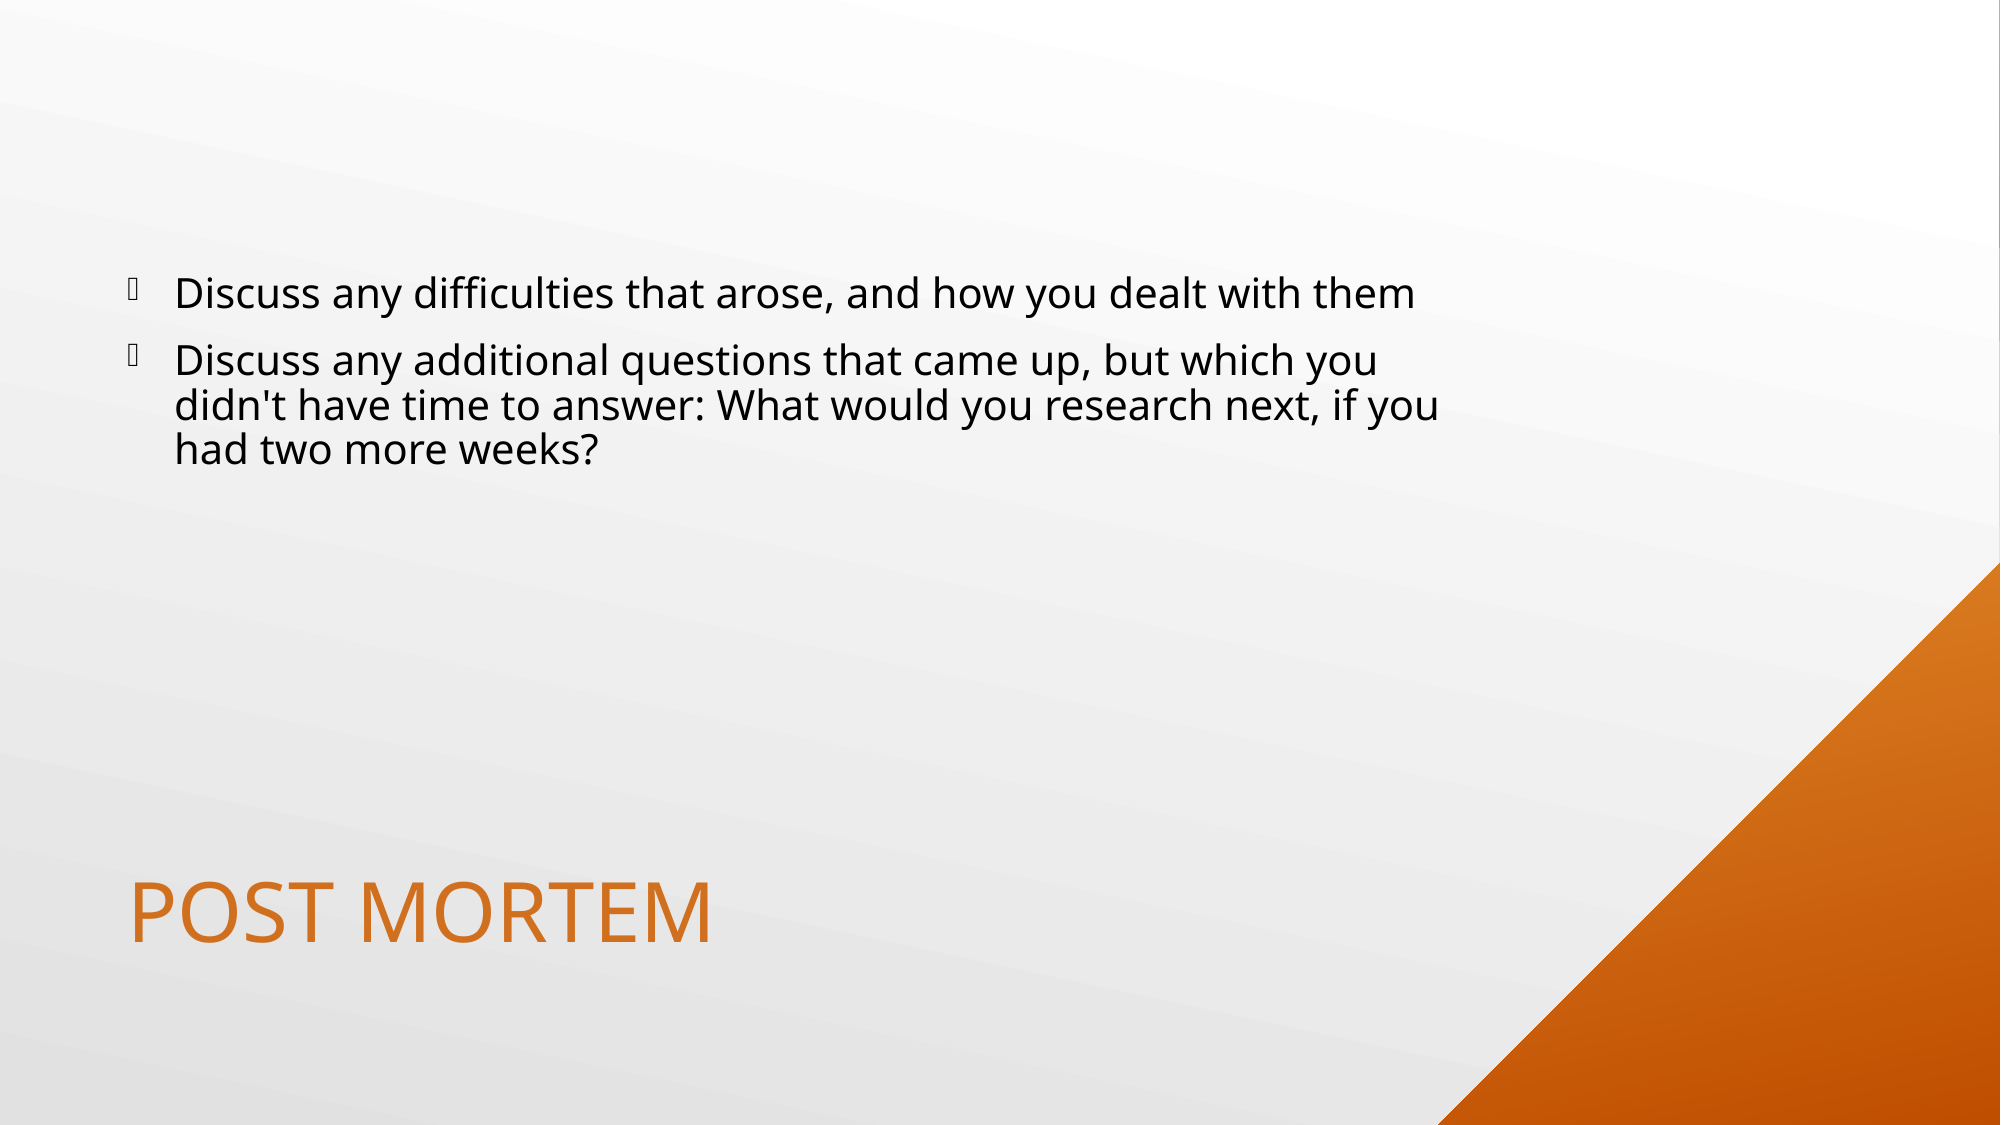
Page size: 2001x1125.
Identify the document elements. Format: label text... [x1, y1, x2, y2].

text_box [1440, 565, 2000, 1125]
title Post mortem [112, 736, 1513, 984]
list Discuss any difficulties that arose, and how you dealt with them Discuss any additional questions that came up, but which you didn't have time to answer: What would you research next, if you had two more weeks? [112, 112, 1513, 706]
text_box [0, 0, 2000, 1125]
